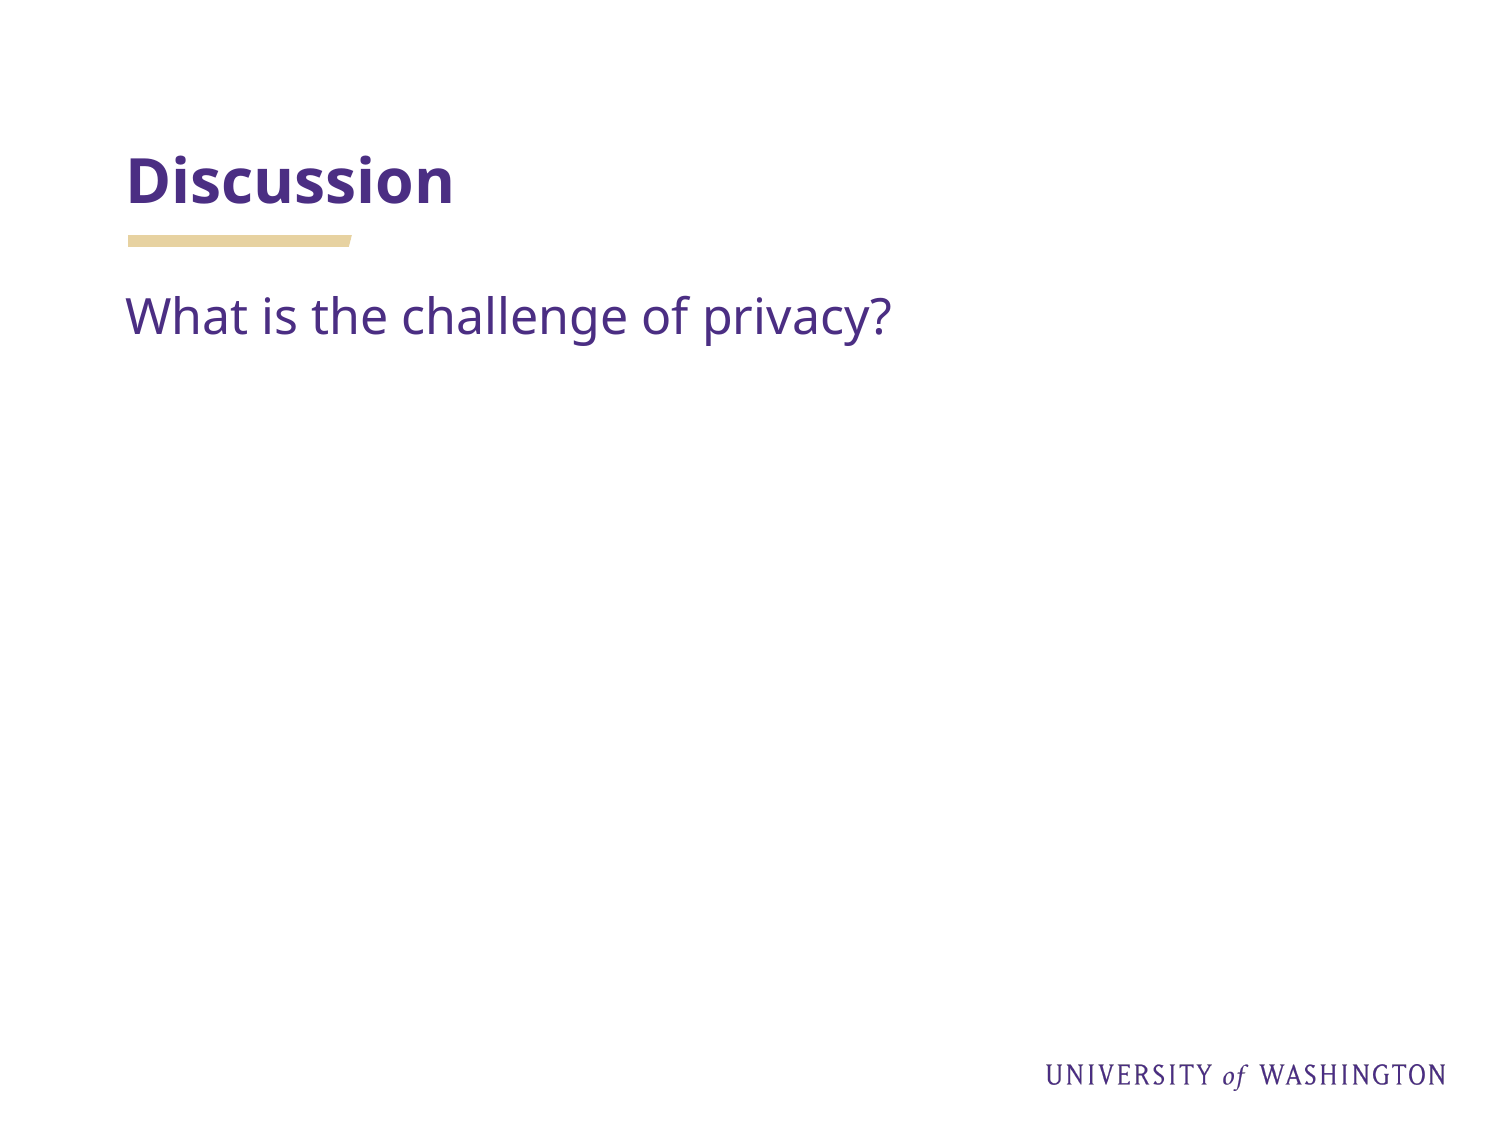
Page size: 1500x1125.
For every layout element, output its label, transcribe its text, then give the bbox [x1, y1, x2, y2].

picture [1046, 1064, 1445, 1091]
picture [128, 235, 352, 247]
title Discussion [110, 60, 1453, 224]
list What is the challenge of privacy? [110, 283, 1453, 352]
